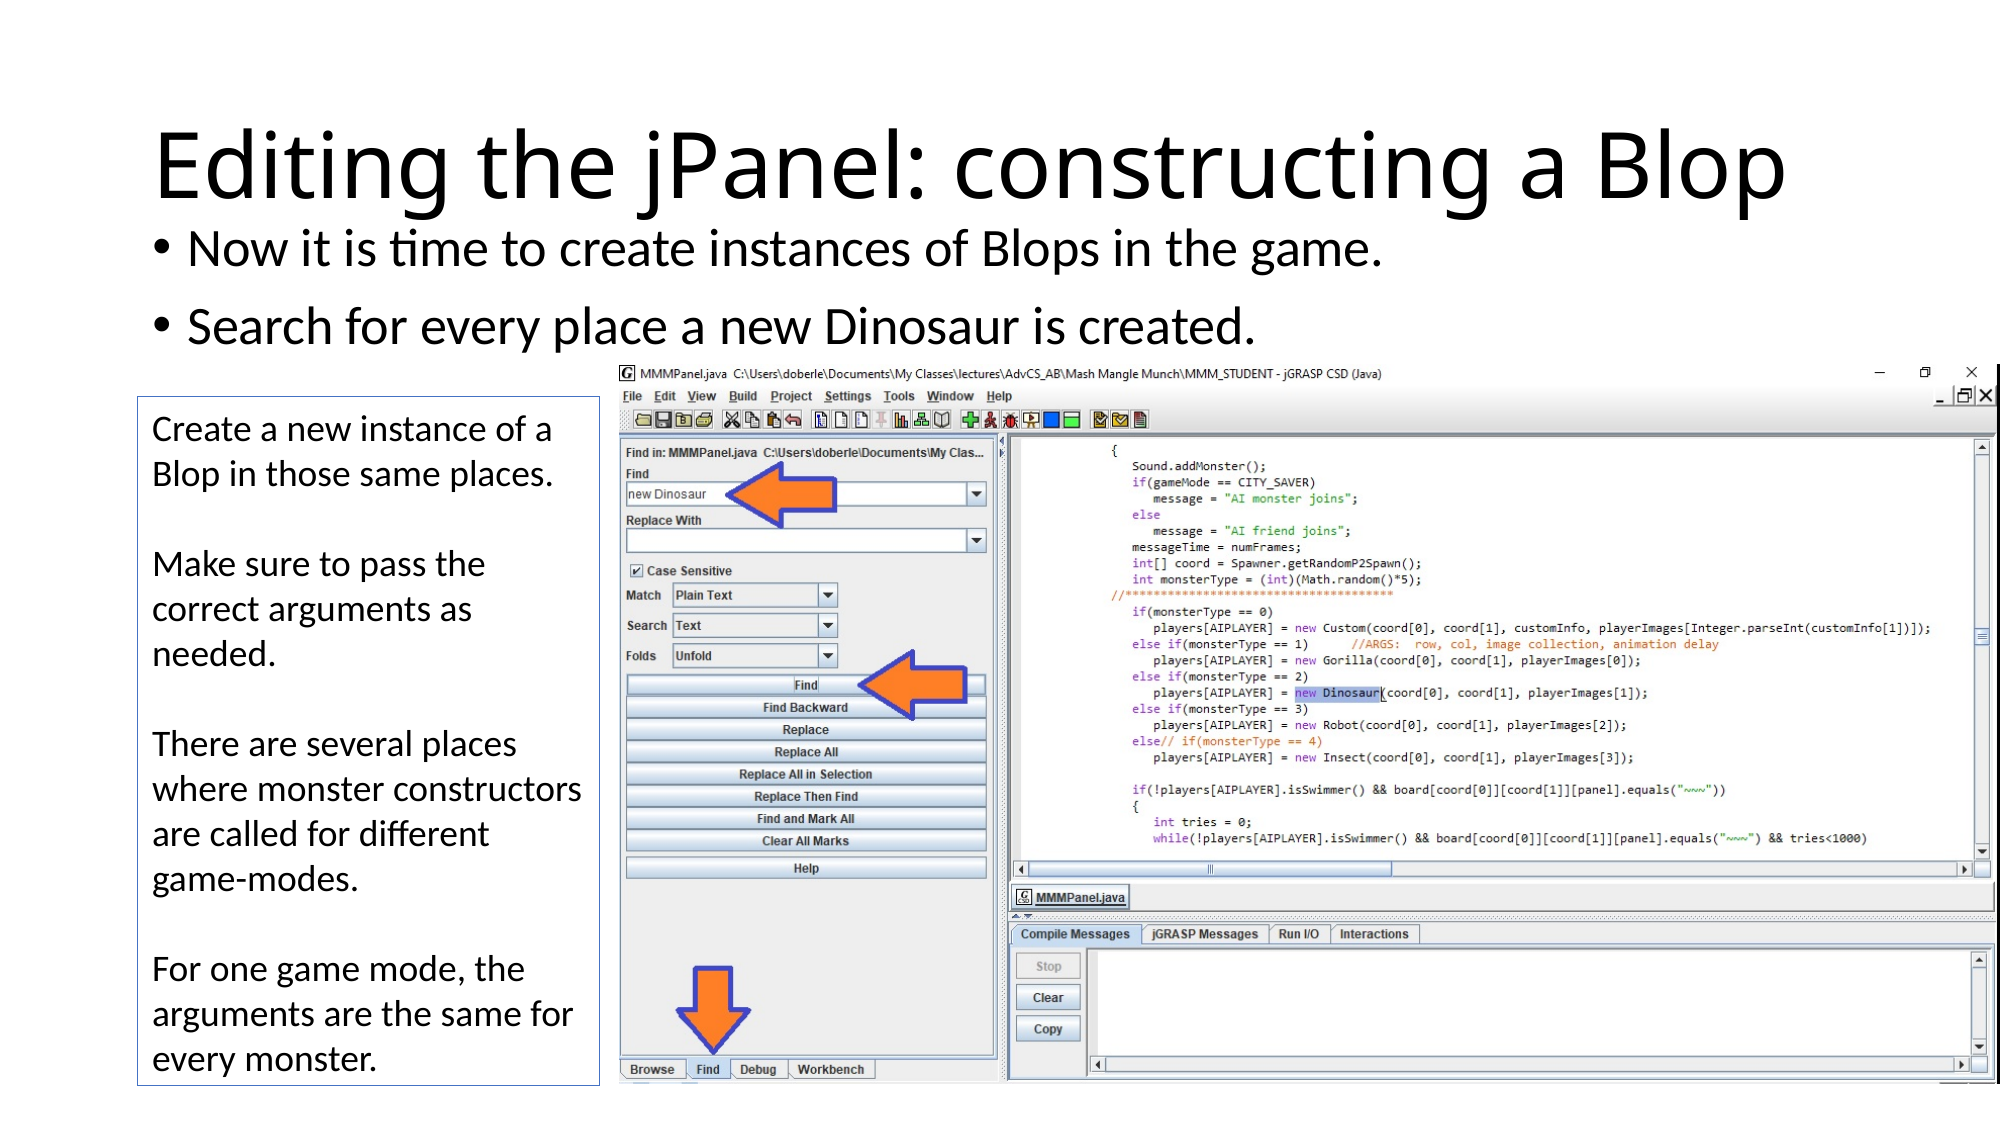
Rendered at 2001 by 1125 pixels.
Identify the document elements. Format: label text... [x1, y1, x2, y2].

list Now it is time to create instances of Blops in the game. Search for every place a new Dinosaur is created. [137, 212, 1863, 365]
picture [619, 364, 2000, 1084]
title Editing the jPanel: constructing a Blop [137, 59, 1863, 212]
text_box Create a new instance of a Blop in those same places. Make sure to pass the correct arguments as needed. There are several places where monster constructors are called for different game-modes. For one game mode, the arguments are the same for every monster. [137, 396, 600, 1086]
